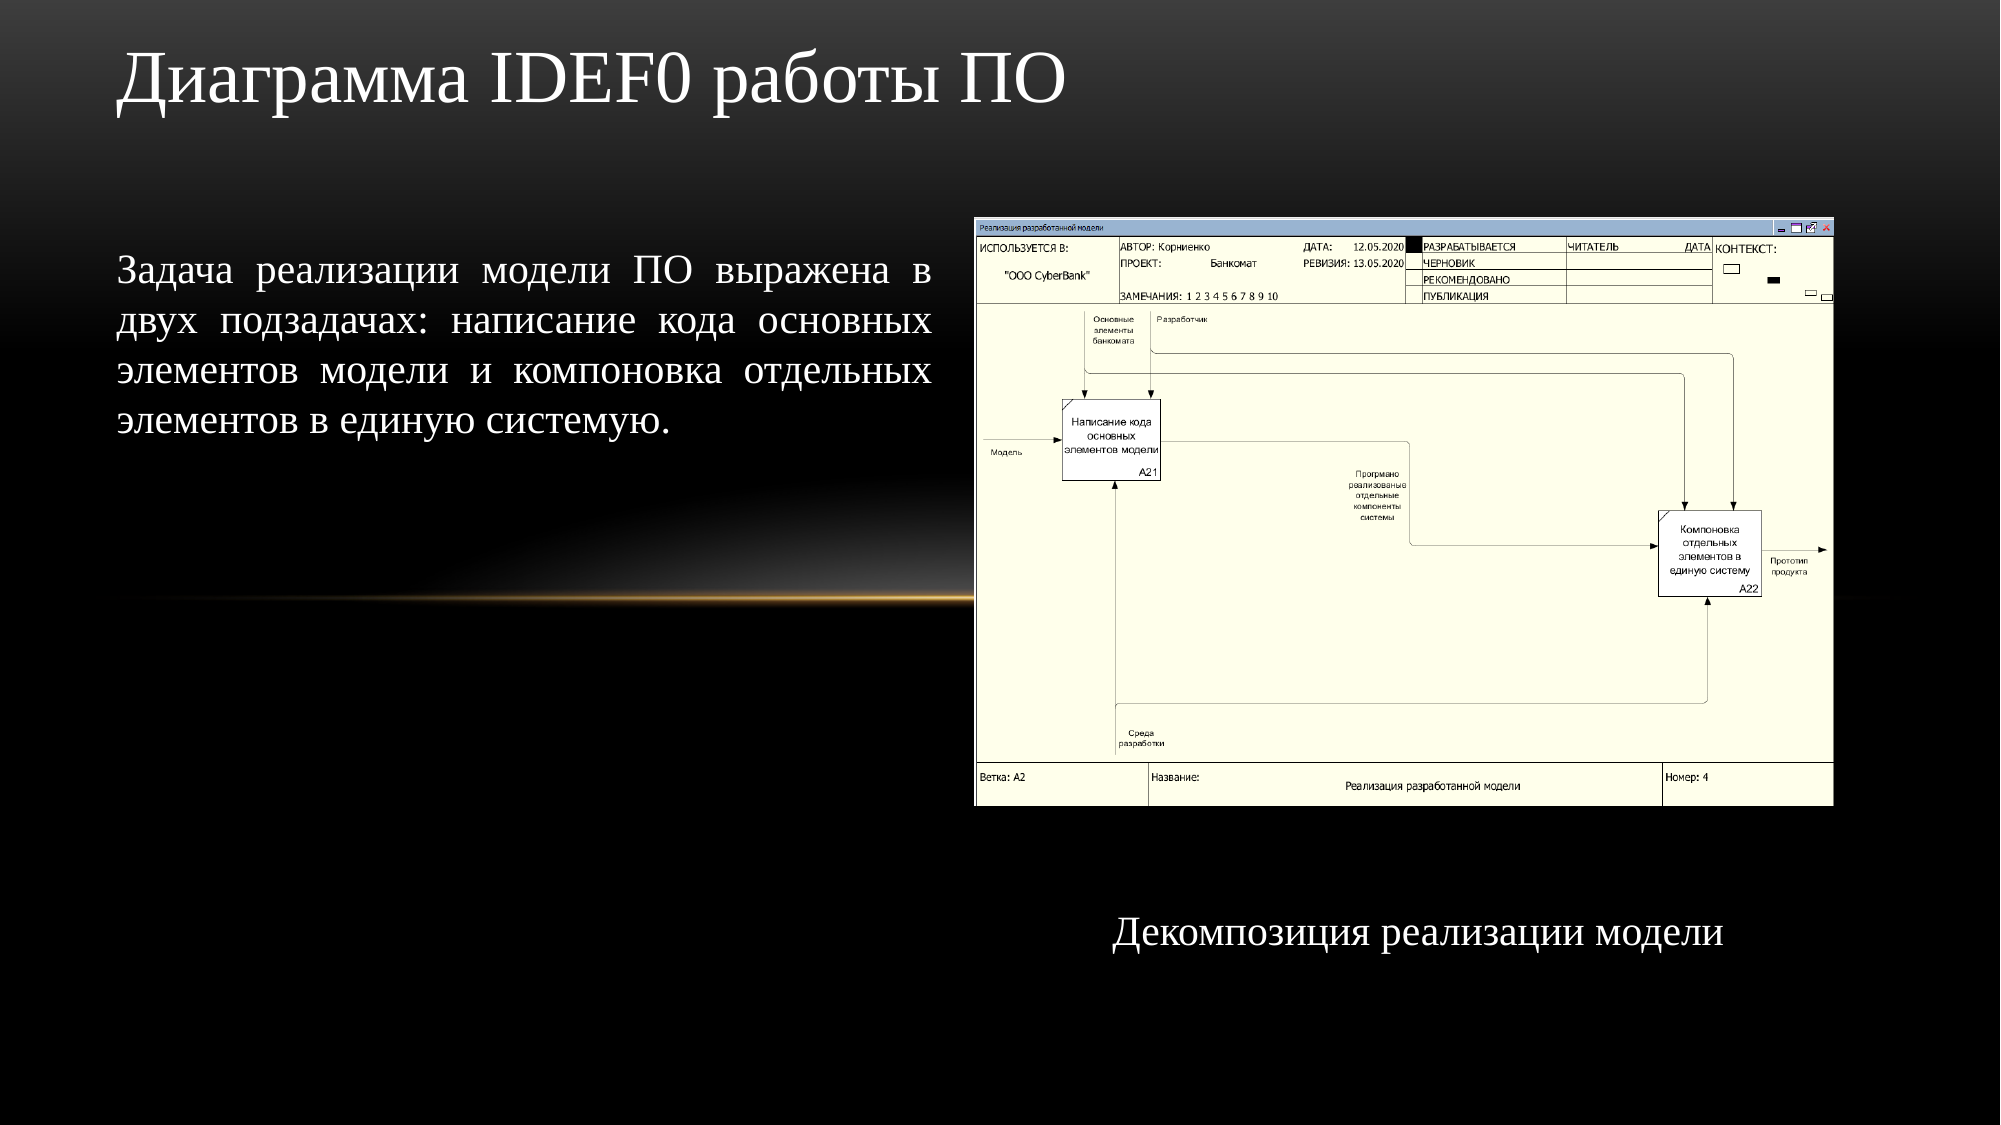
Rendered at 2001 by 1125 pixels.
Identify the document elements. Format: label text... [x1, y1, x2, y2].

text_box Декомпозиция реализации модели [1097, 896, 1789, 962]
text_box Диаграмма IDEF0 работы ПО [101, 20, 1215, 126]
picture [0, 0, 2000, 806]
text_box Задача реализации модели ПО выражена в двух подзадачах: написание кода основных элементов модели и компоновка отдельных элементов в единую системую. [101, 234, 948, 485]
